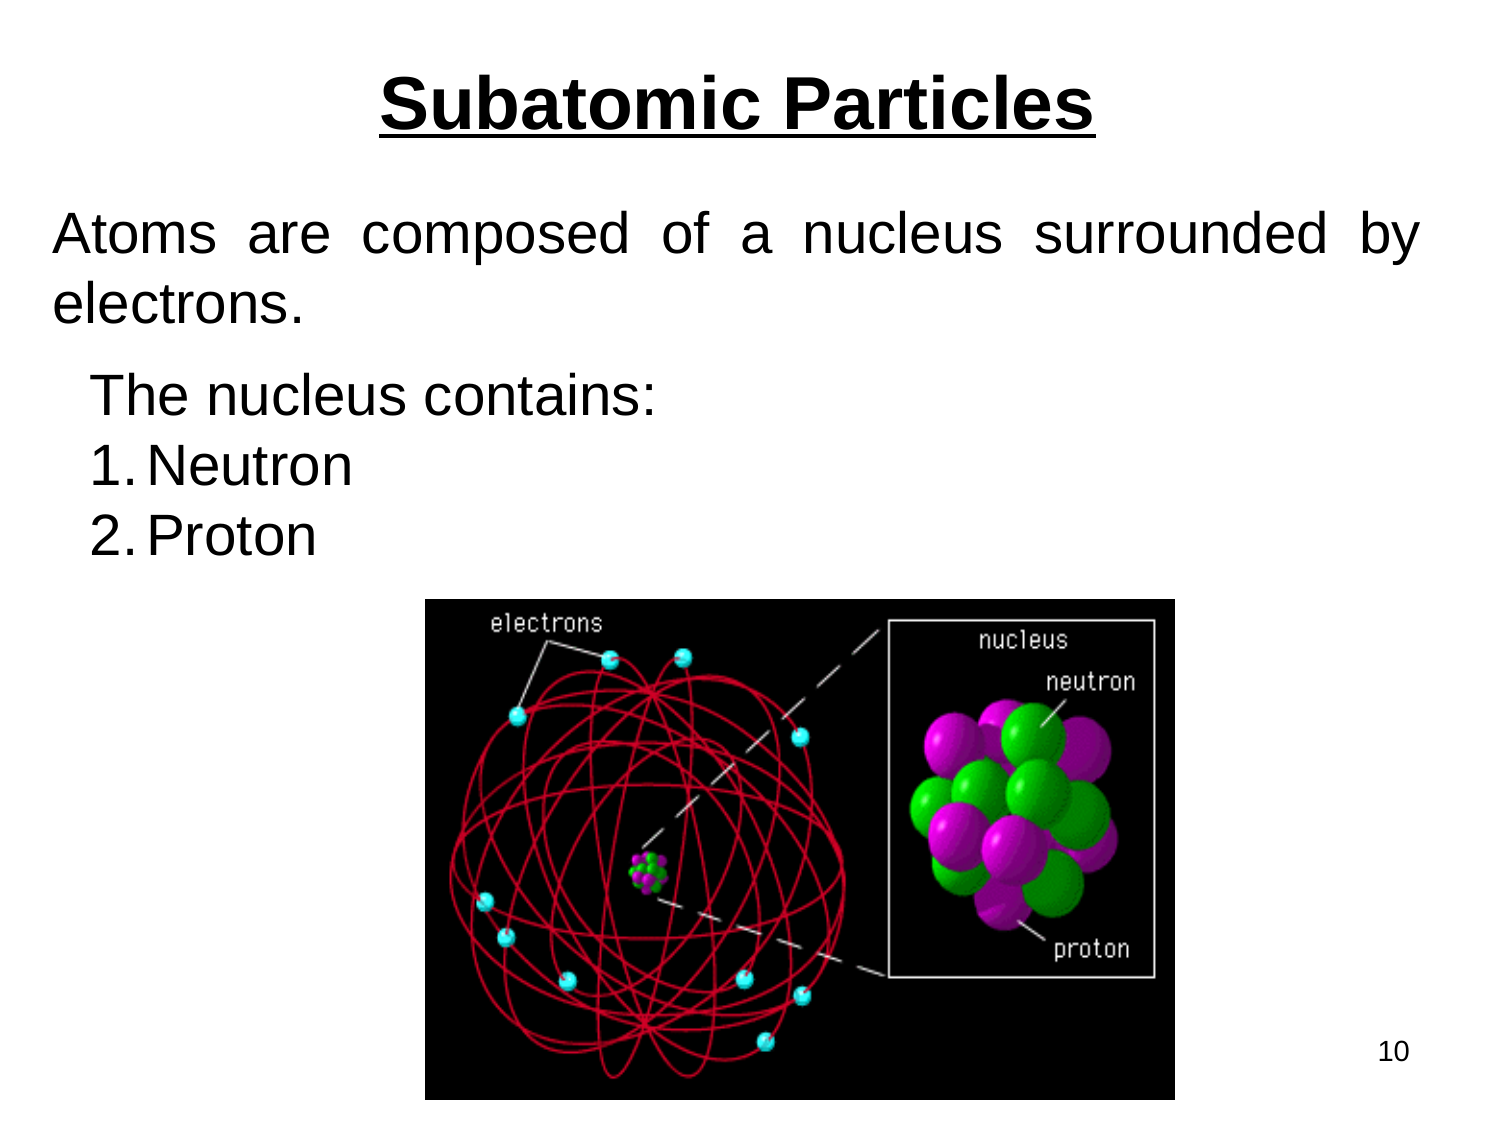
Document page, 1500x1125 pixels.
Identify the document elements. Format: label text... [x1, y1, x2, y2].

text_box Atoms are composed of a nucleus surrounded by electrons. [37, 187, 1438, 343]
slide_number 10 [1179, 1024, 1426, 1103]
text_box The nucleus contains: Neutron Proton [74, 350, 1063, 575]
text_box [424, 599, 1176, 1101]
title Subatomic Particles [99, 37, 1376, 163]
